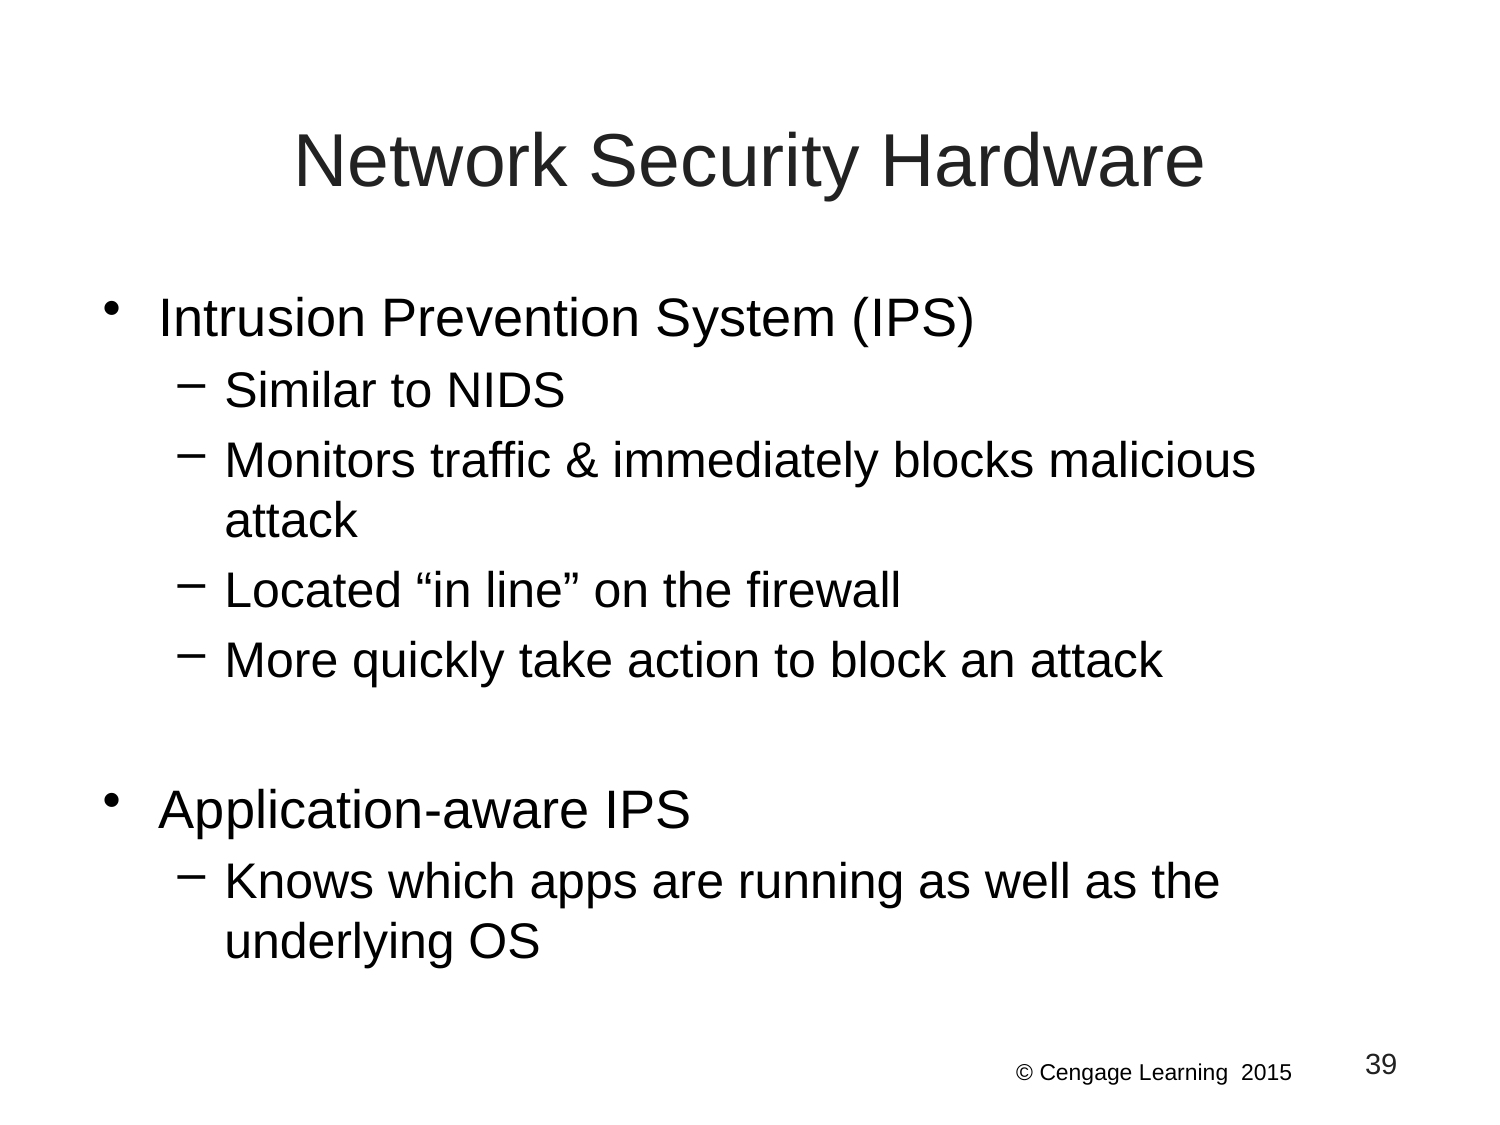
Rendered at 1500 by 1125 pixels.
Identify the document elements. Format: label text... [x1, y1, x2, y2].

title Network Security Hardware [87, 62, 1413, 250]
list Intrusion Prevention System (IPS) Similar to NIDS Monitors traffic & immediately blocks malicious attack Located “in line” on the firewall More quickly take action to block an attack Application-aware IPS Knows which apps are running as well as the underlying OS [87, 275, 1413, 1025]
slide_number 39 [1312, 1037, 1413, 1101]
